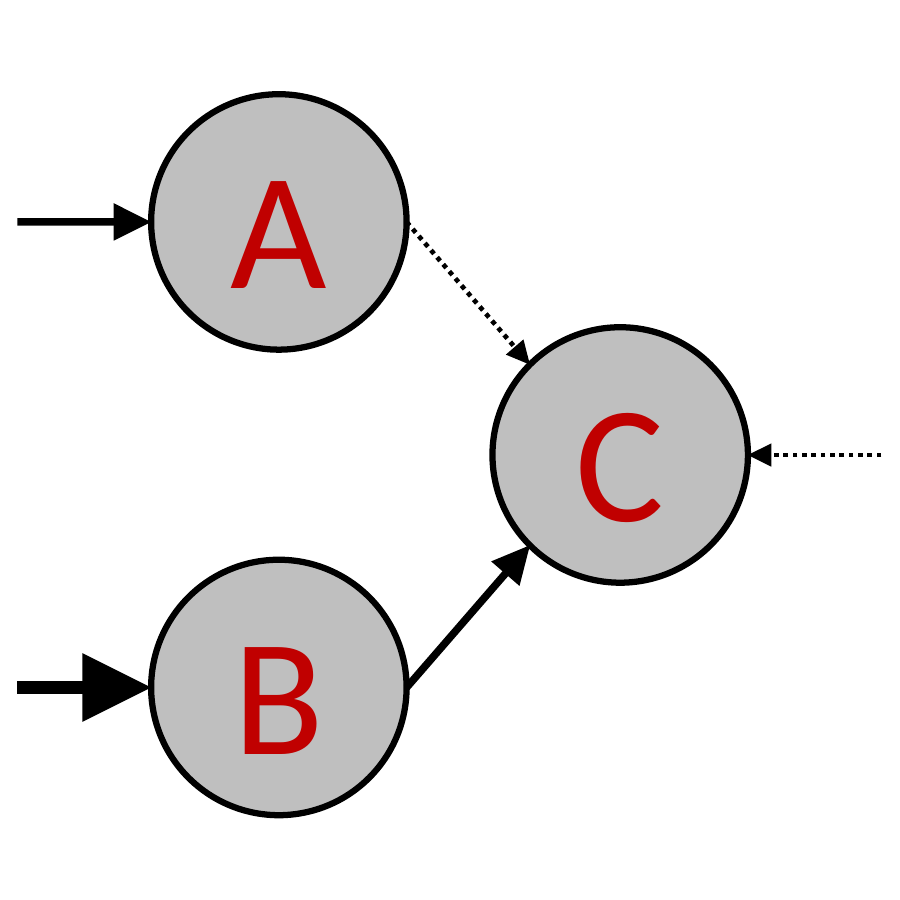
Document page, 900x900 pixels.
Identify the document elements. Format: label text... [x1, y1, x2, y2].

text_box B [150, 558, 408, 817]
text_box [406, 221, 530, 365]
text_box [406, 545, 530, 688]
text_box C [491, 326, 749, 584]
text_box A [150, 93, 408, 351]
